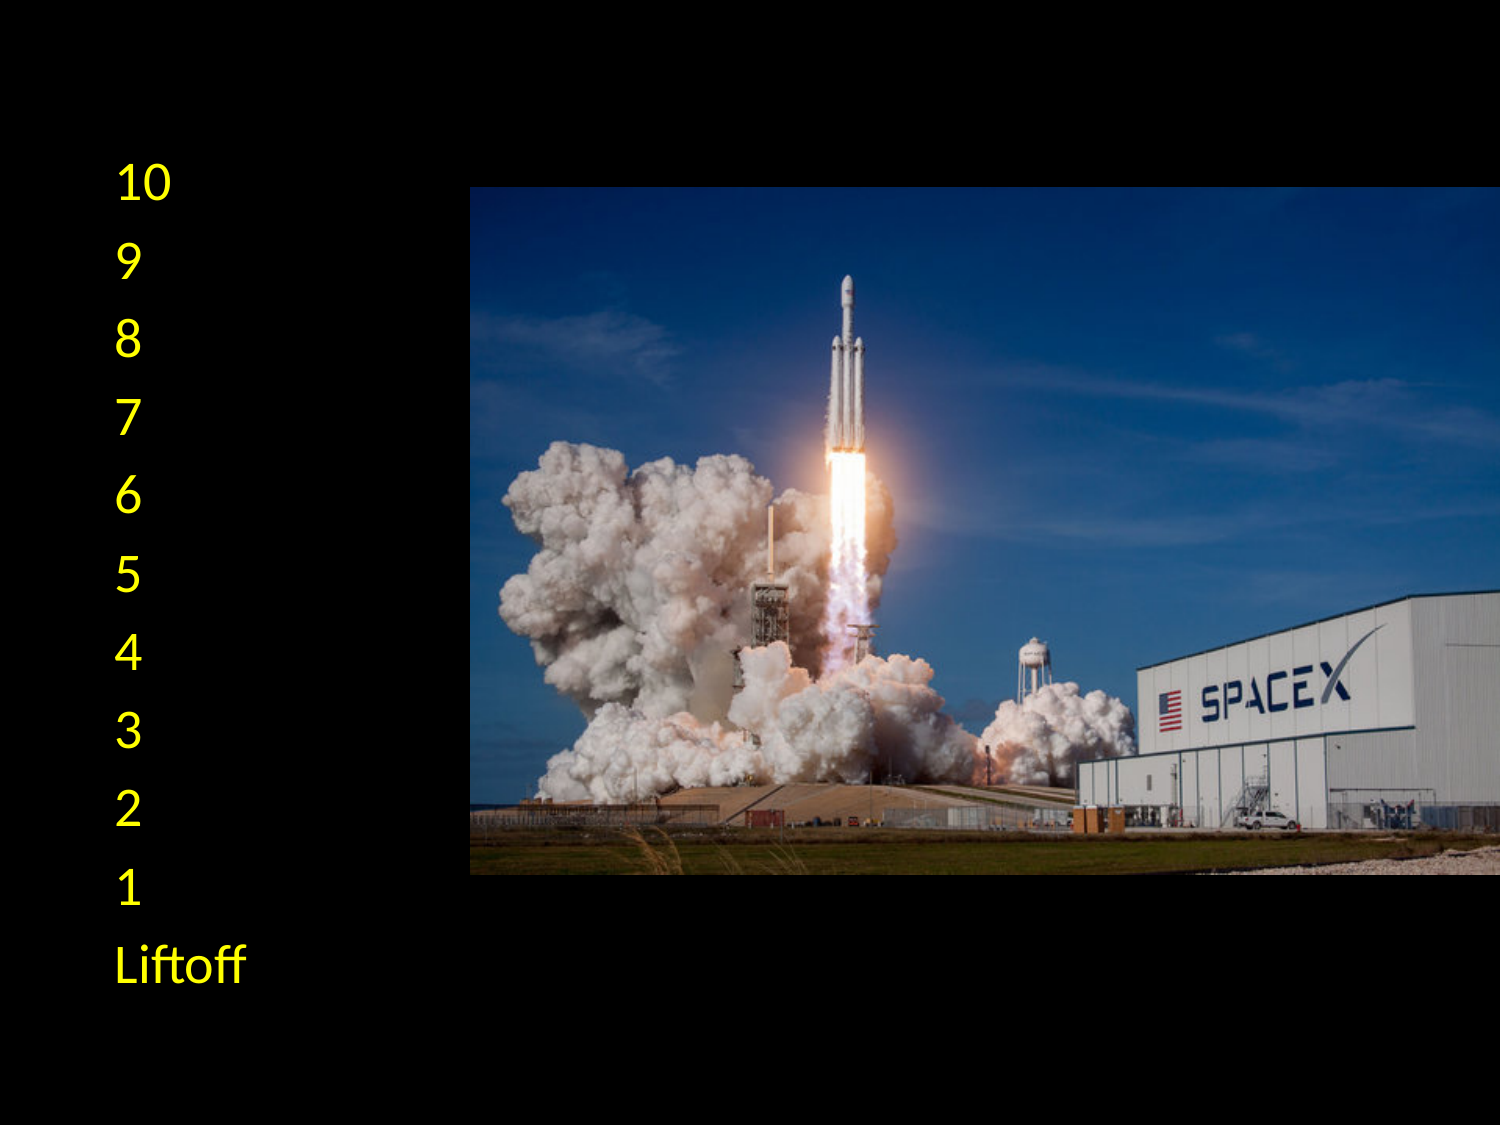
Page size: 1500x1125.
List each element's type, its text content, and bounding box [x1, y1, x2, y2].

picture [470, 187, 1500, 876]
list 10 9 8 7 6 5 4 3 2 1 Liftoff [99, 137, 450, 1005]
